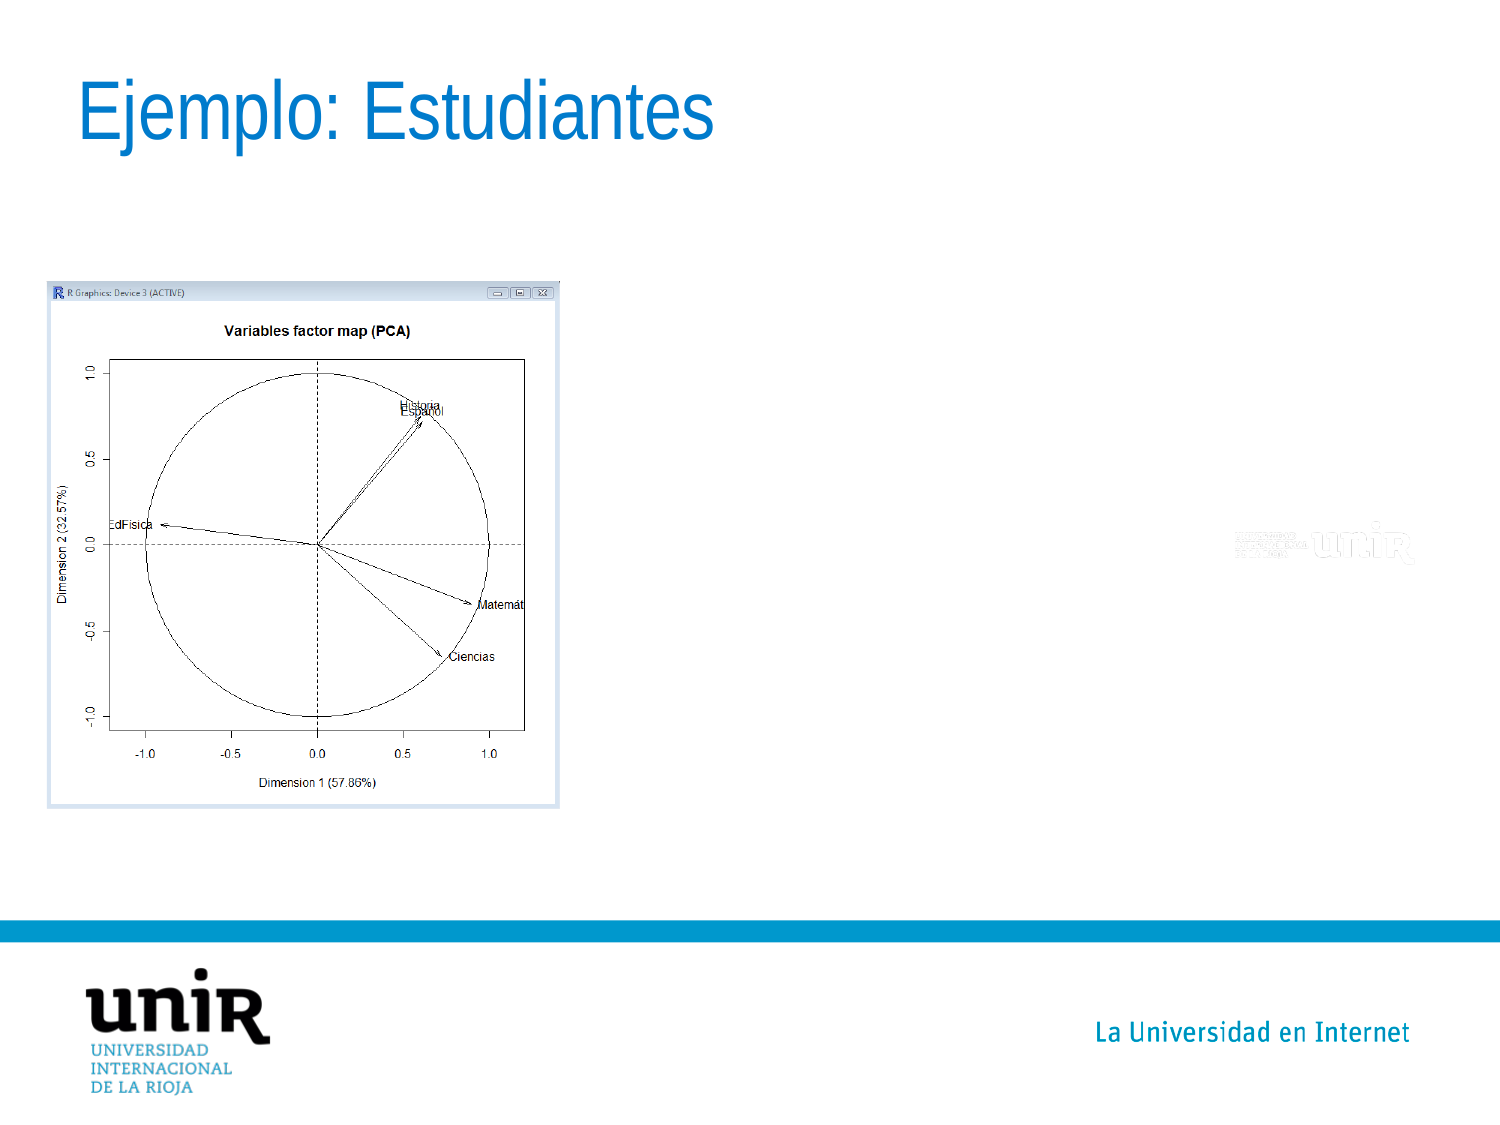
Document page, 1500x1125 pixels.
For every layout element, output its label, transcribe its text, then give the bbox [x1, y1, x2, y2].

picture [75, 953, 281, 1106]
picture [1226, 509, 1427, 574]
text_box [46, 281, 560, 809]
picture [1061, 1006, 1446, 1058]
title Ejemplo: Estudiantes [75, 9, 1500, 200]
